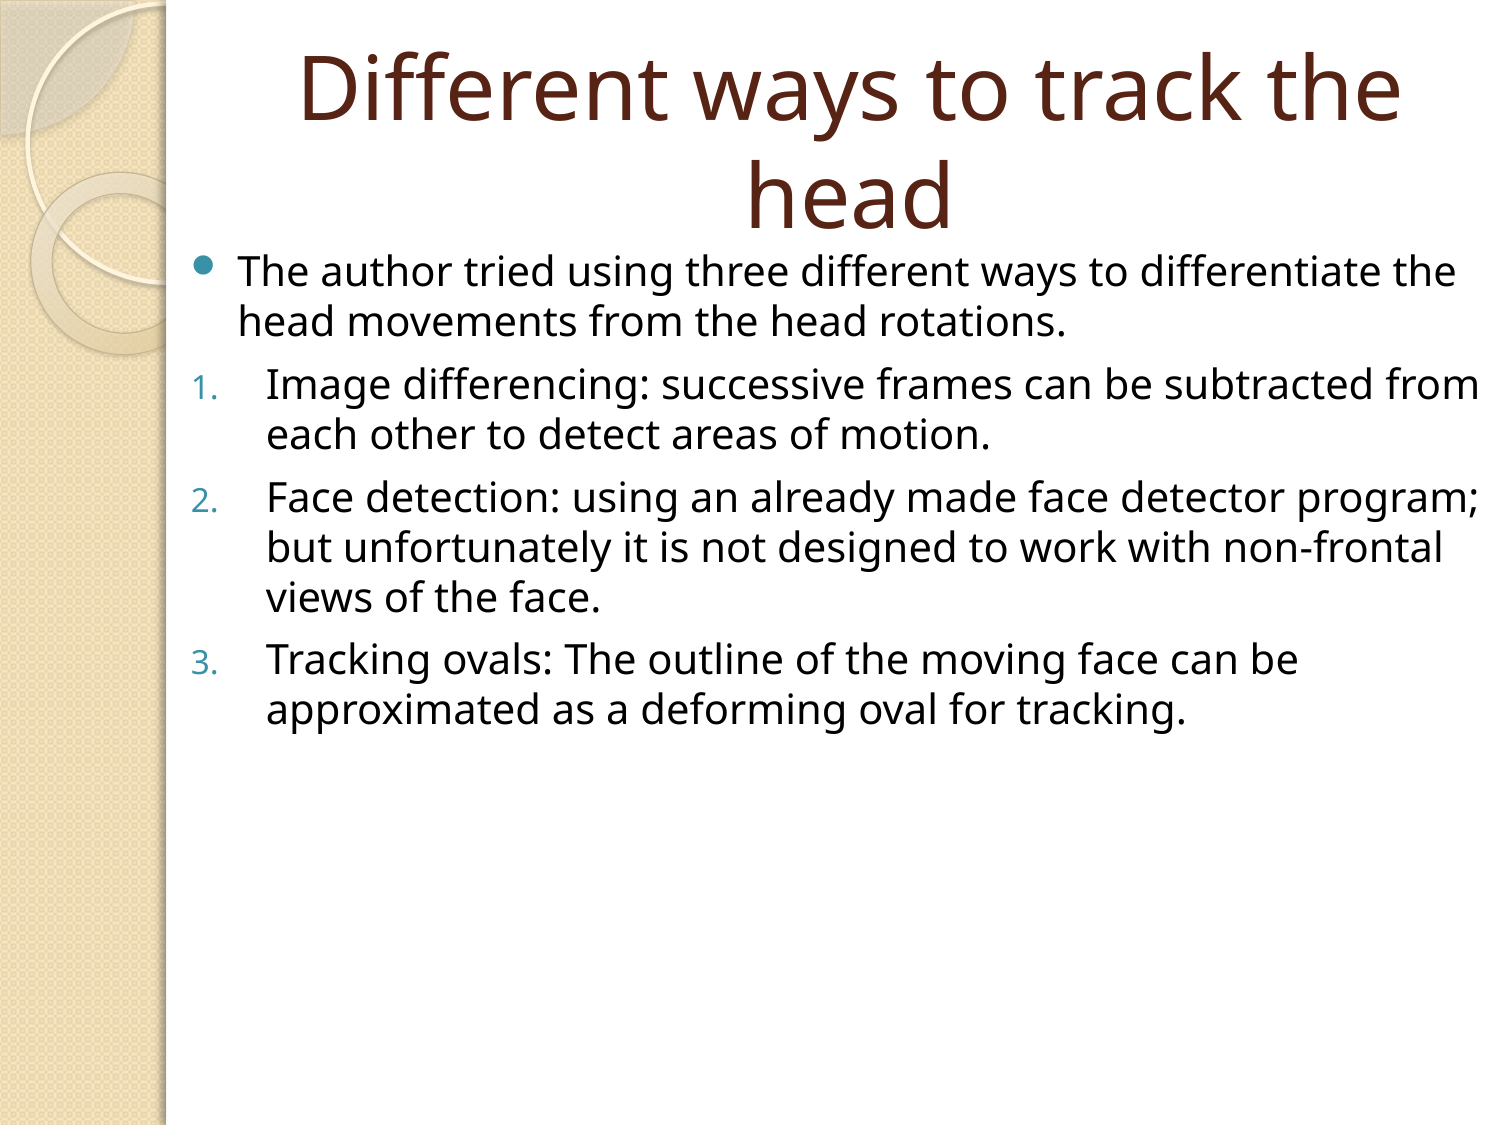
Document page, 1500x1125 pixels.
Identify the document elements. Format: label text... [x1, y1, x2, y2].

list The author tried using three different ways to differentiate the head movements from the head rotations. Image differencing: successive frames can be subtracted from each other to detect areas of motion. Face detection: using an already made face detector program; but unfortunately it is not designed to work with non-frontal views of the face. Tracking ovals: The outline of the moving face can be approximated as a deforming oval for tracking. [162, 237, 1500, 1125]
title Different ways to track the head [235, 45, 1466, 233]
